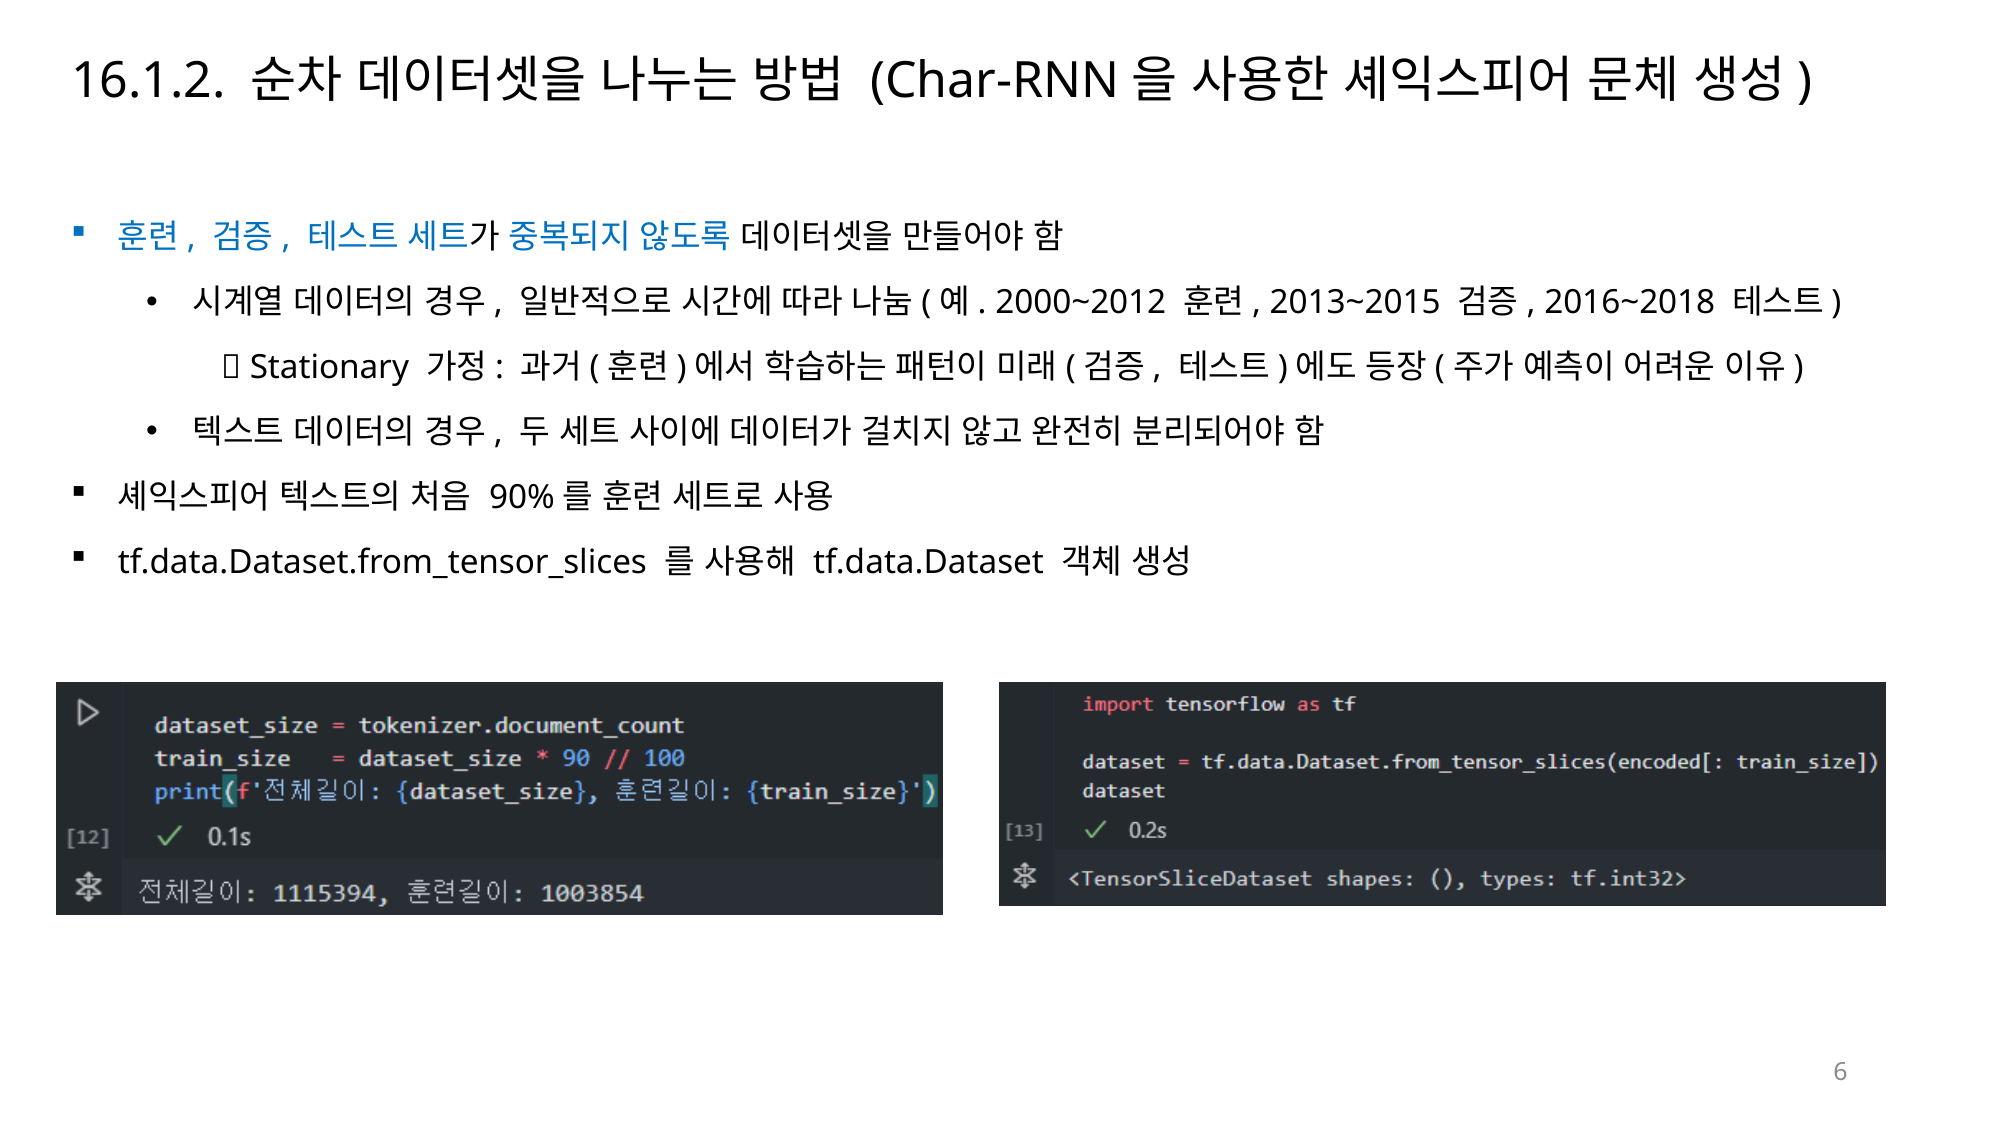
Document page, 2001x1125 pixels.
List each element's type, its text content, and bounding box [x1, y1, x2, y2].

text_box 16.1.2. 순차 데이터셋을 나누는 방법 (Char-RNN을 사용한 셰익스피어 문체 생성) [56, 40, 1946, 116]
picture [56, 682, 943, 915]
slide_number 6 [1412, 1042, 1863, 1103]
picture [999, 681, 1886, 906]
text_box 훈련, 검증, 테스트 세트가 중복되지 않도록 데이터셋을 만들어야 함 시계열 데이터의 경우, 일반적으로 시간에 따라 나눔(예. 2000~2012 훈련, 2013~2015 검증, 2016~2018 테스트)  Stationary 가정: 과거(훈련)에서 학습하는 패턴이 미래(검증, 테스트)에도 등장(주가 예측이 어려운 이유) 텍스트 데이터의 경우, 두 세트 사이에 데이터가 걸치지 않고 완전히 분리되어야 함 셰익스피어 텍스트의 처음 90%를 훈련 세트로 사용 tf.data.Dataset.from_tensor_slices 를 사용해 tf.data.Dataset 객체 생성 [56, 208, 1945, 588]
